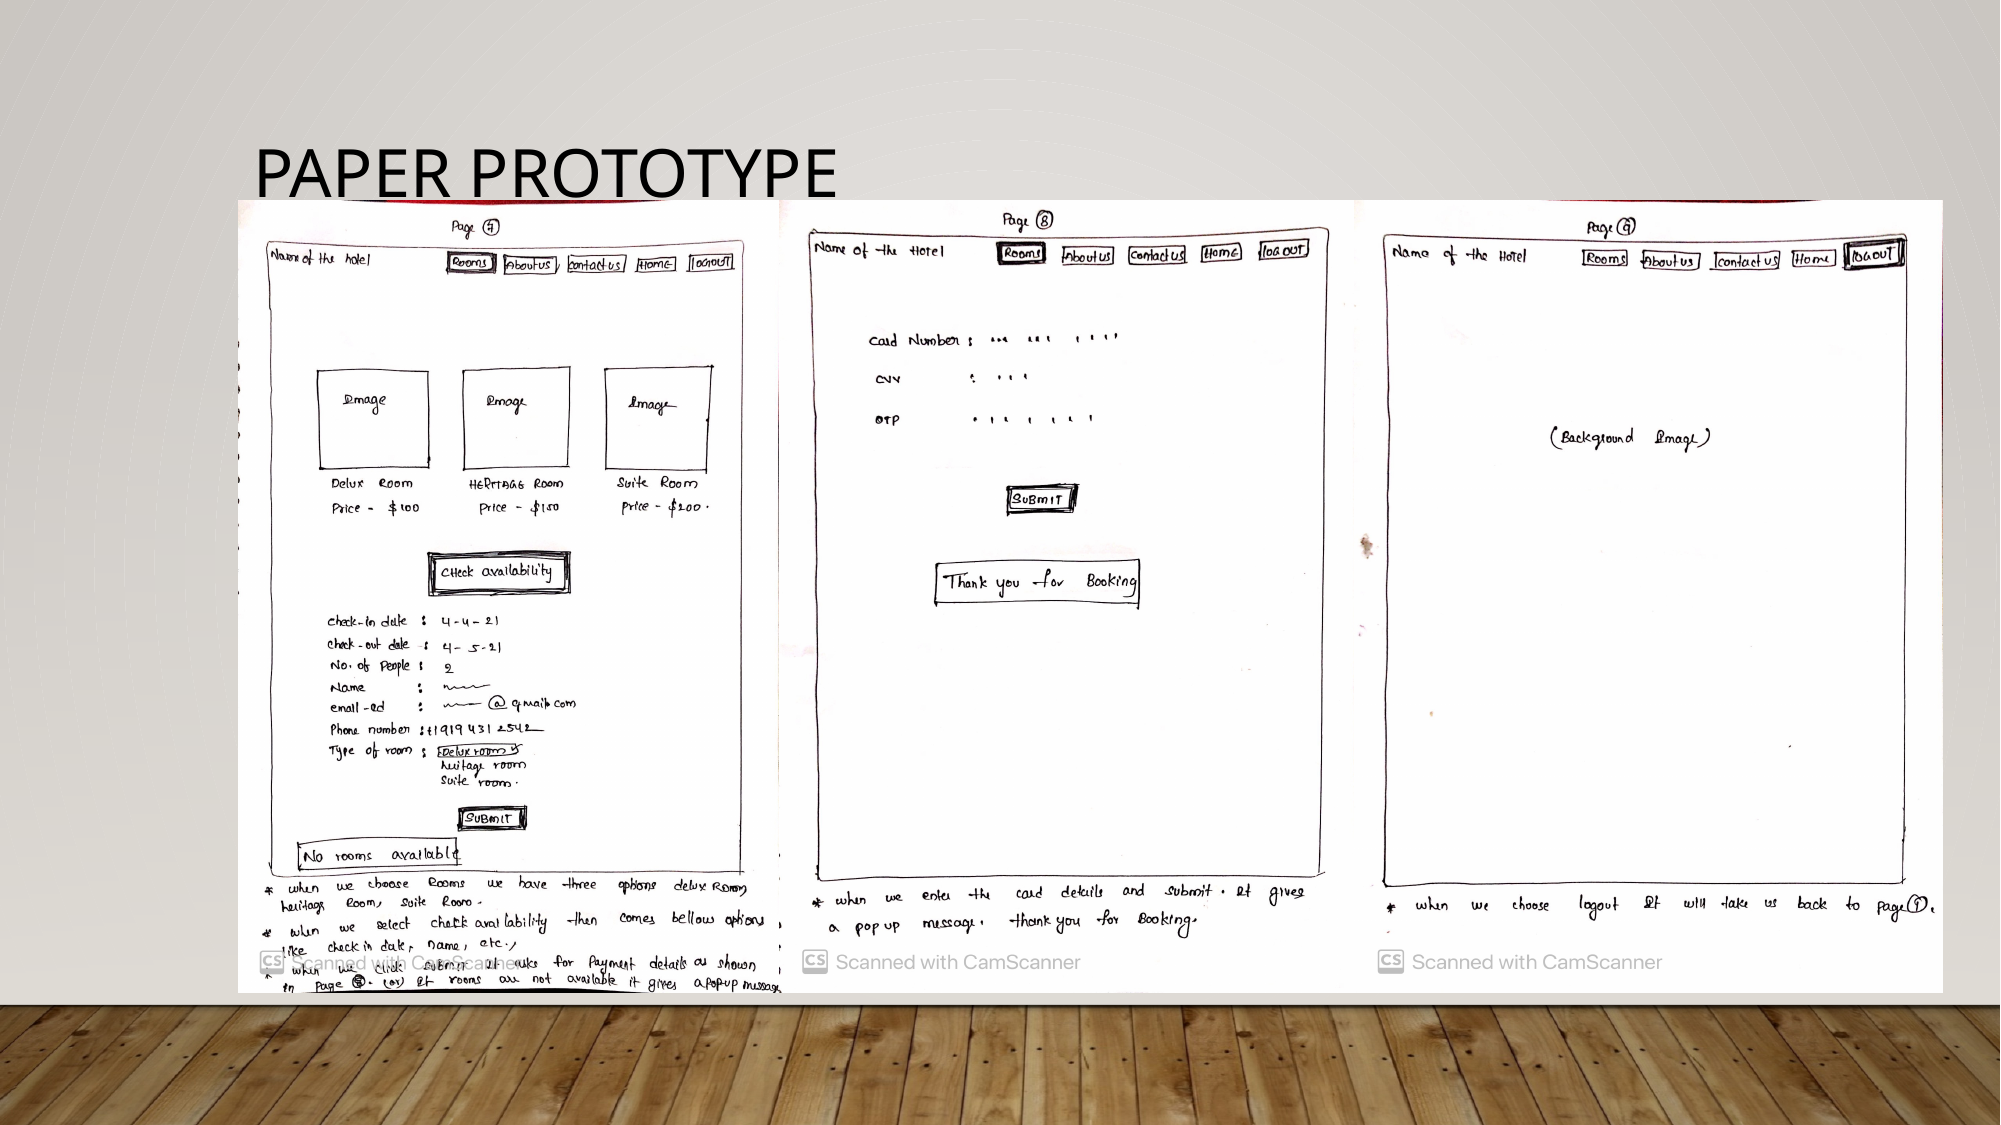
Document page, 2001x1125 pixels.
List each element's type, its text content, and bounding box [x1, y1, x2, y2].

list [237, 199, 779, 994]
picture [779, 199, 1943, 994]
title Paper Prototype [238, 131, 1814, 199]
picture [0, 1005, 2000, 1125]
